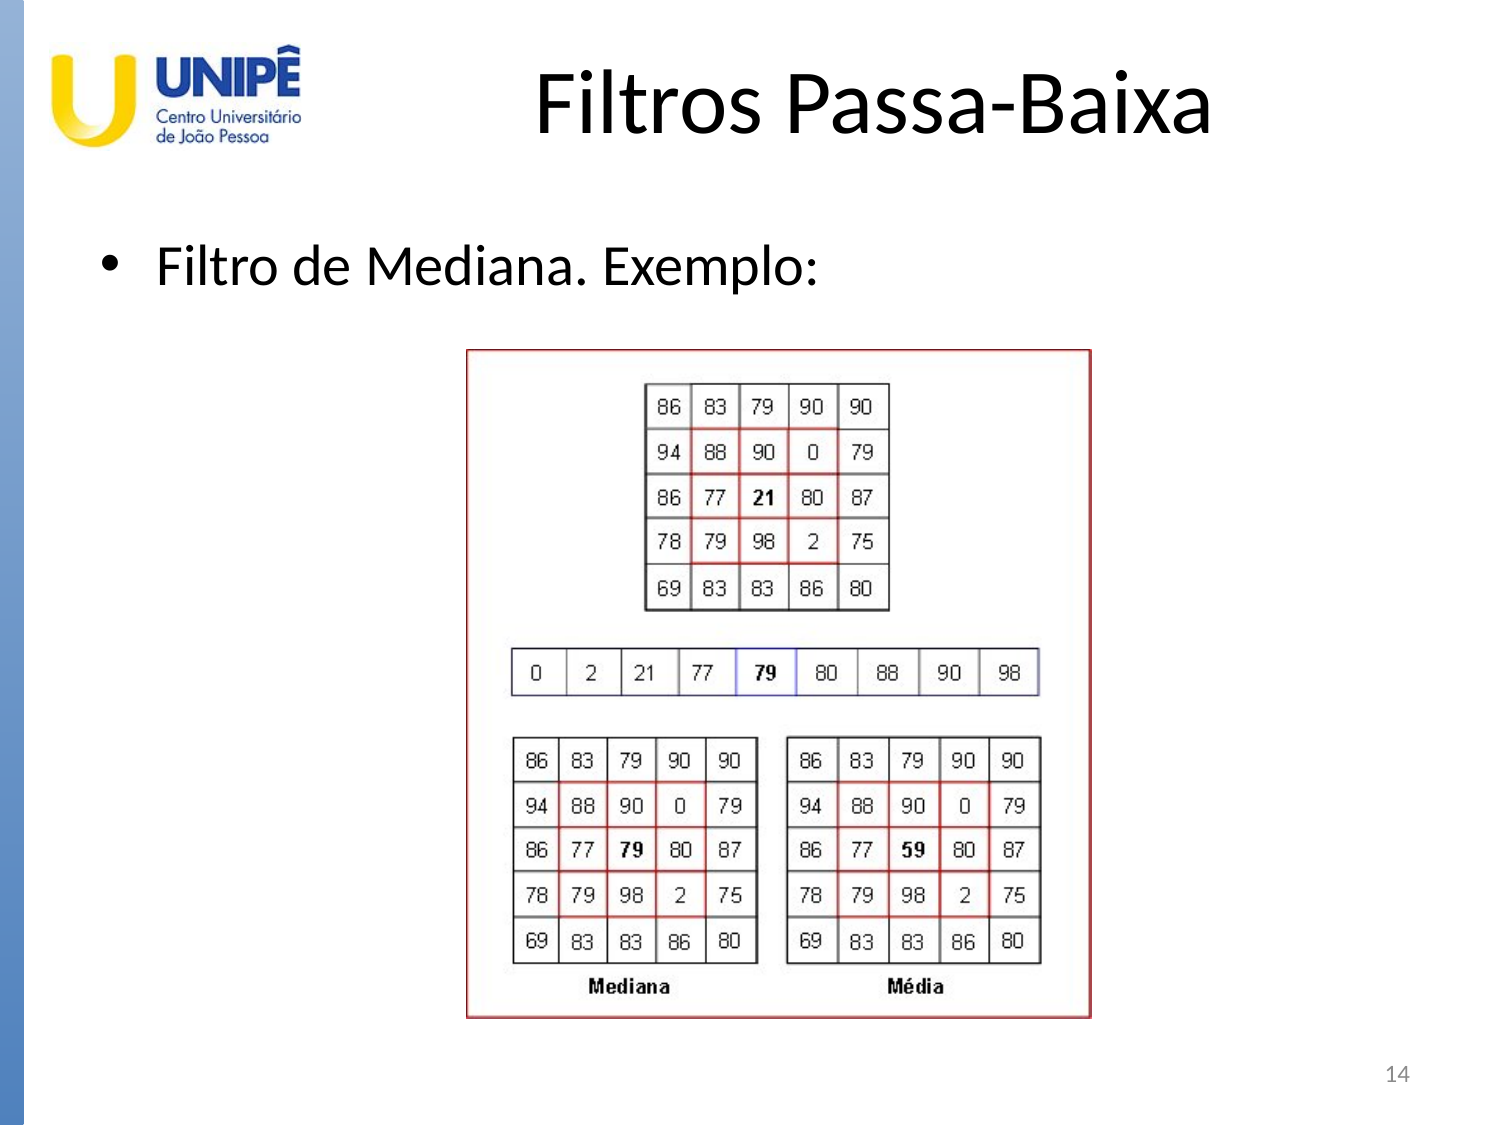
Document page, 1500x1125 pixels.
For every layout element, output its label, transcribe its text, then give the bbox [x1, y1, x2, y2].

picture [466, 349, 1092, 1019]
list Filtro de Mediana. Exemplo: [85, 219, 1425, 963]
title Filtros Passa-Baixa [324, 19, 1425, 174]
slide_number 14 [1074, 1042, 1425, 1103]
picture [49, 42, 302, 151]
